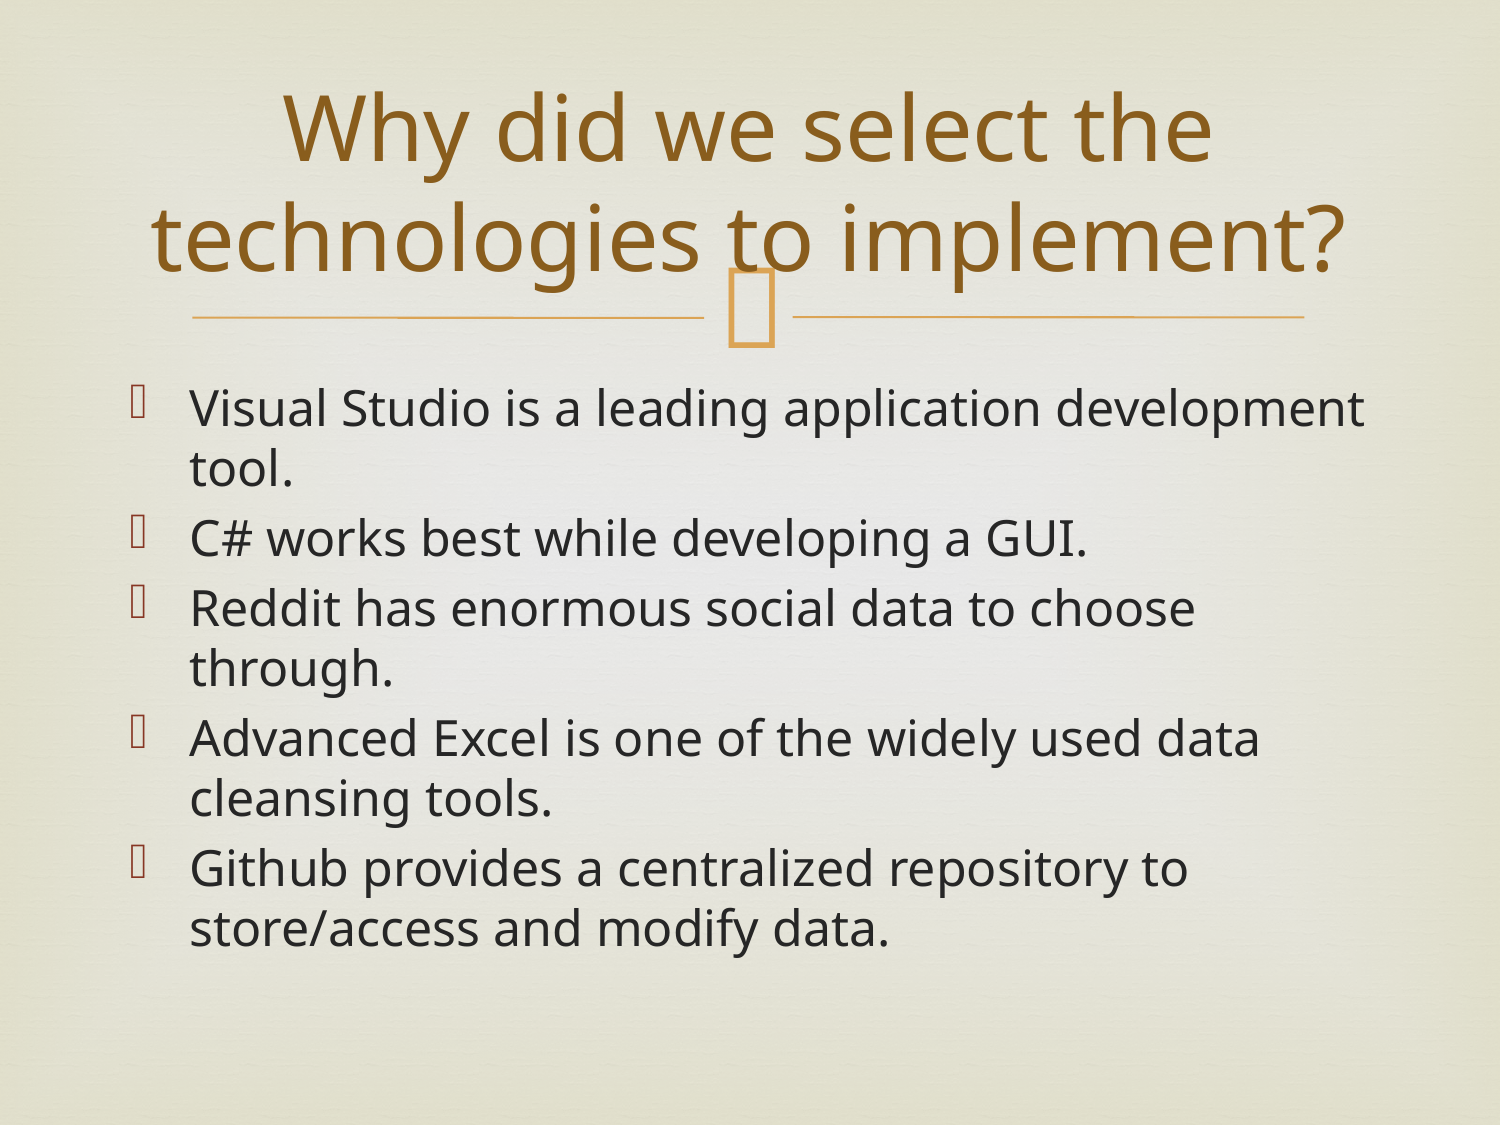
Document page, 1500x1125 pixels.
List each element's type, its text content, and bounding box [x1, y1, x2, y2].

title Why did we select the technologies to implement? [112, 93, 1386, 267]
list Visual Studio is a leading application development tool. C# works best while developing a GUI. Reddit has enormous social data to choose through. Advanced Excel is one of the widely used data cleansing tools. Github provides a centralized repository to store/access and modify data. [114, 368, 1386, 1005]
